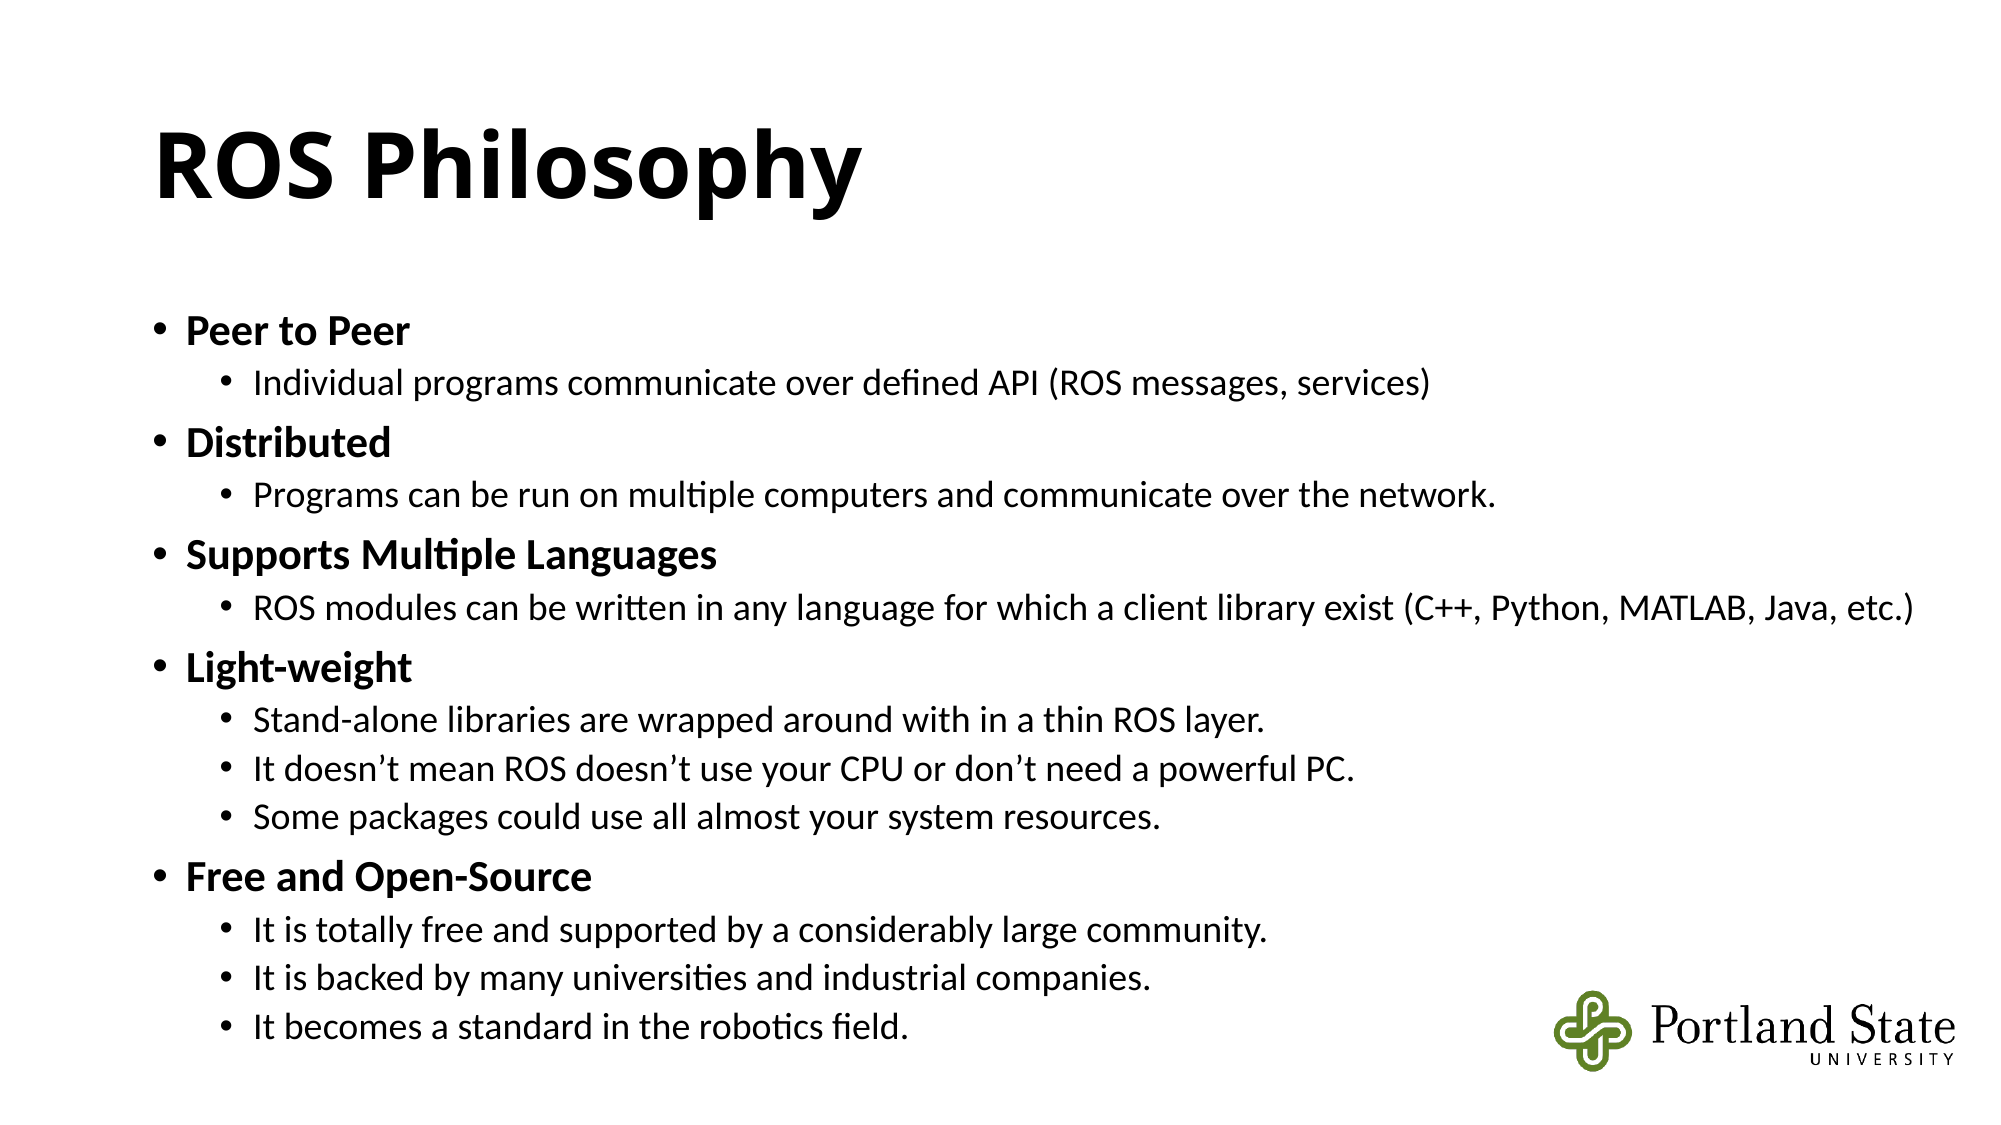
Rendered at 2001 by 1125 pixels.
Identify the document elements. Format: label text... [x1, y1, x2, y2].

picture [1538, 972, 1970, 1089]
title ROS Philosophy [137, 59, 1863, 278]
list Peer to Peer Individual programs communicate over defined API (ROS messages, services) Distributed Programs can be run on multiple computers and communicate over the network. Supports Multiple Languages ROS modules can be written in any language for which a client library exist (C++, Python, MATLAB, Java, etc.) Light-weight Stand-alone libraries are wrapped around with in a thin ROS layer. It doesn’t mean ROS doesn’t use your CPU or don’t need a powerful PC. Some packages could use all almost your system resources. Free and Open-Source It is totally free and supported by a considerably large community. It is backed by many universities and industrial companies. It becomes a standard in the robotics field. [137, 299, 1937, 1079]
